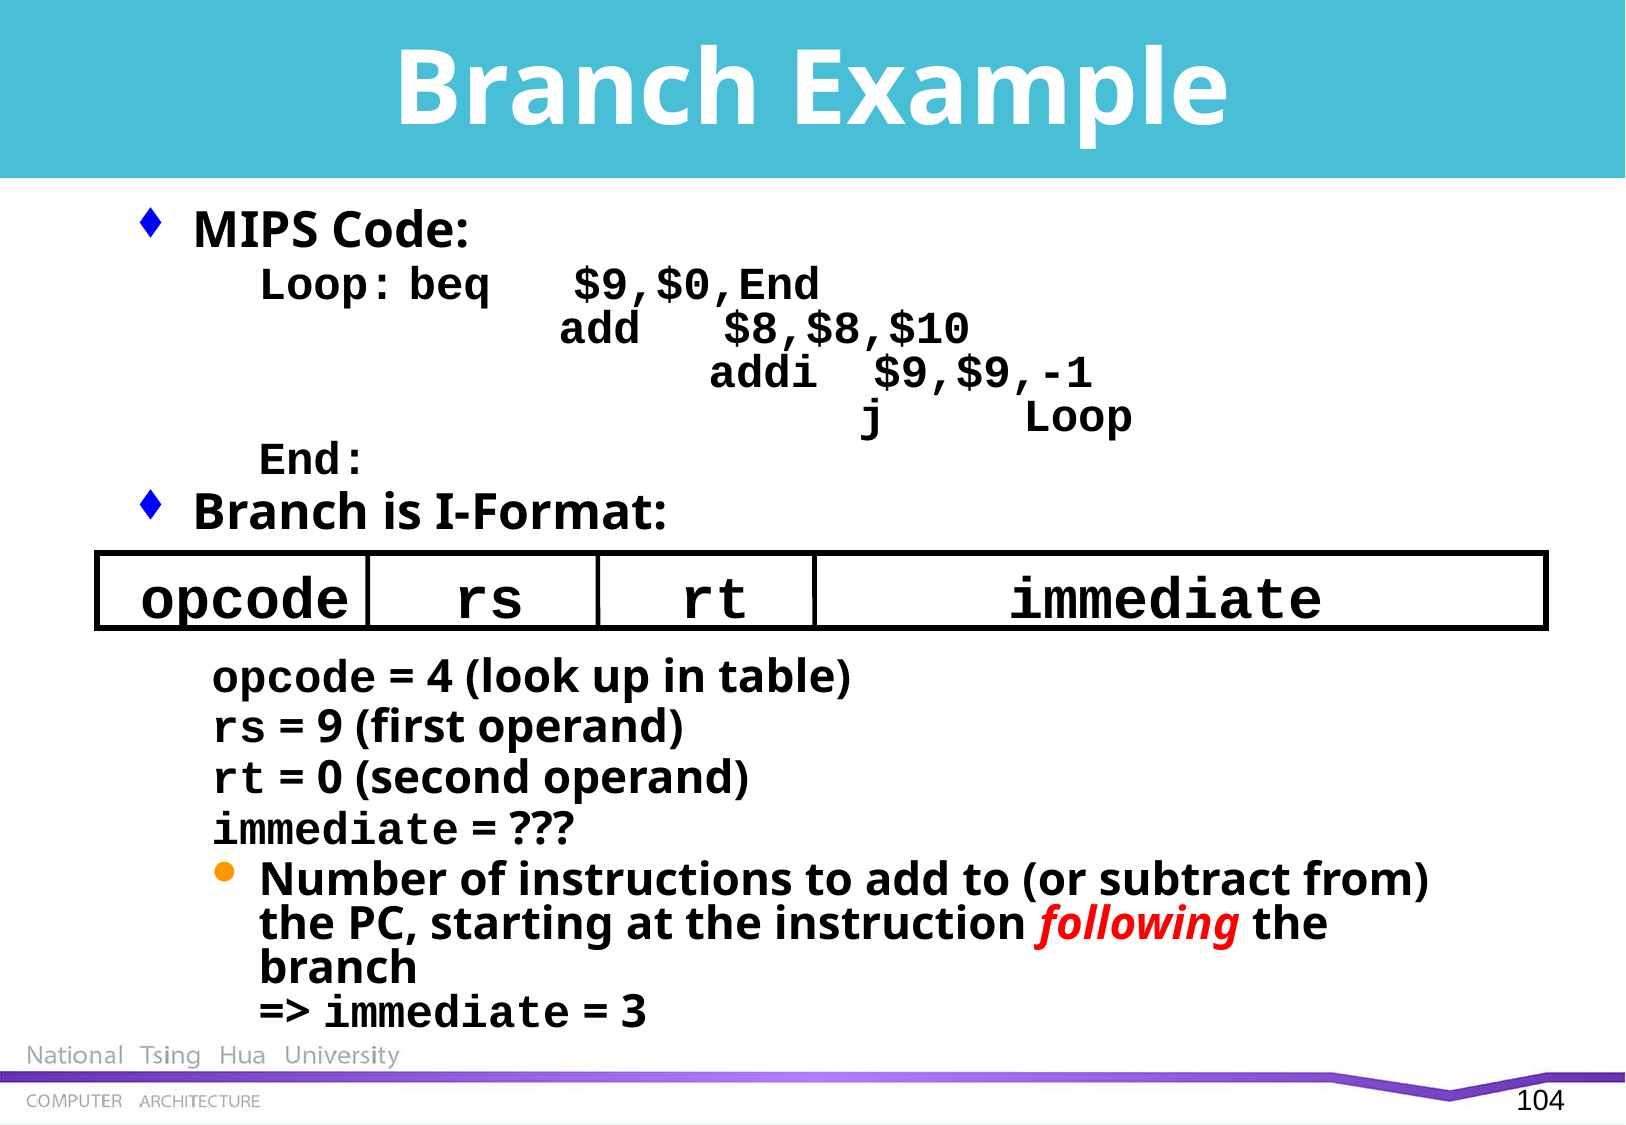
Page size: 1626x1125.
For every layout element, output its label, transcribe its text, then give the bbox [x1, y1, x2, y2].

list MIPS Code: Loop: beq $9,$0,End add $8,$8,$10 addi $9,$9,-1 j Loop End: Branch is I-Format: opcode = 4 (look up in table) rs = 9 (first operand) rt = 0 (second operand) immediate = ??? Number of instructions to add to (or subtract from) the PC, starting at the instruction following the branch => immediate = 3 [121, 202, 1504, 550]
list MIPS Code: Loop: beq $9,$0,End add $8,$8,$10 addi $9,$9,-1 j Loop End: Branch is I-Format: opcode = 4 (look up in table) rs = 9 (first operand) rt = 0 (second operand) immediate = ??? Number of instructions to add to (or subtract from) the PC, starting at the instruction following the branch => immediate = 3 [121, 723, 1504, 1036]
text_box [96, 552, 1546, 714]
picture [0, 0, 1626, 1125]
slide_number 103 [1241, 1060, 1581, 1125]
title Branch Example [121, 19, 1504, 167]
